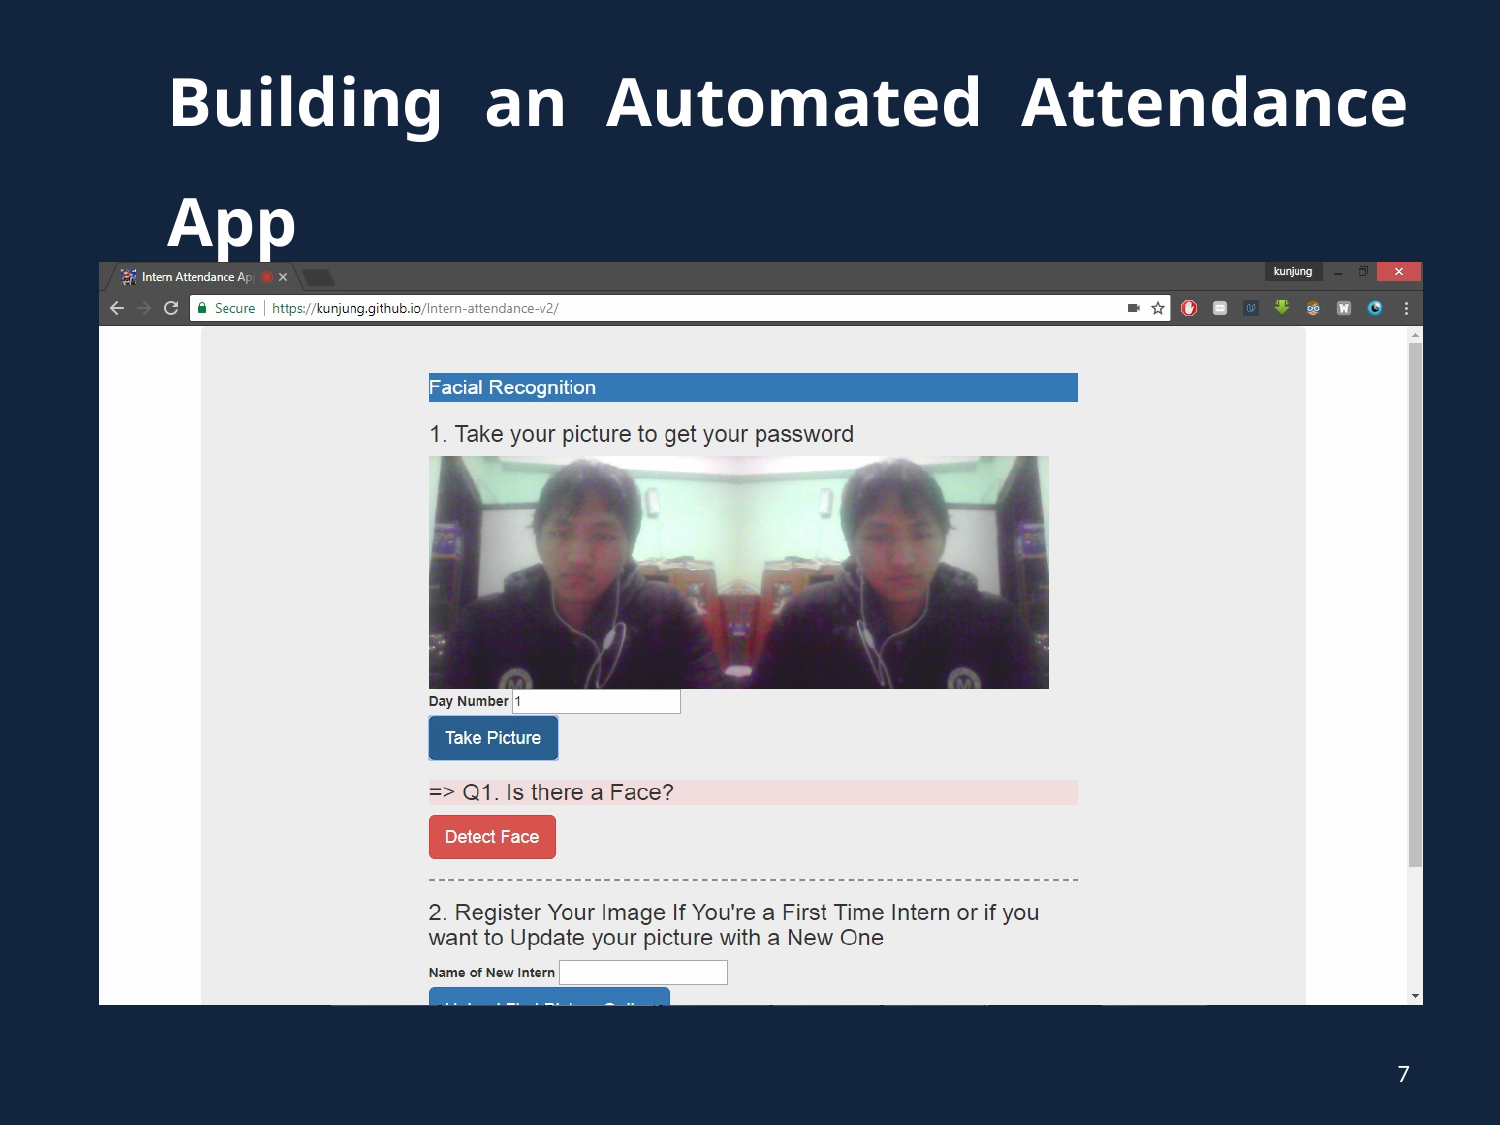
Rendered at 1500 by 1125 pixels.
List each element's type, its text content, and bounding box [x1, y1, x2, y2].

slide_number 7 [1074, 1042, 1425, 1103]
text_box Building an Automated Attendance App [133, 77, 1425, 203]
picture [99, 262, 1423, 1007]
